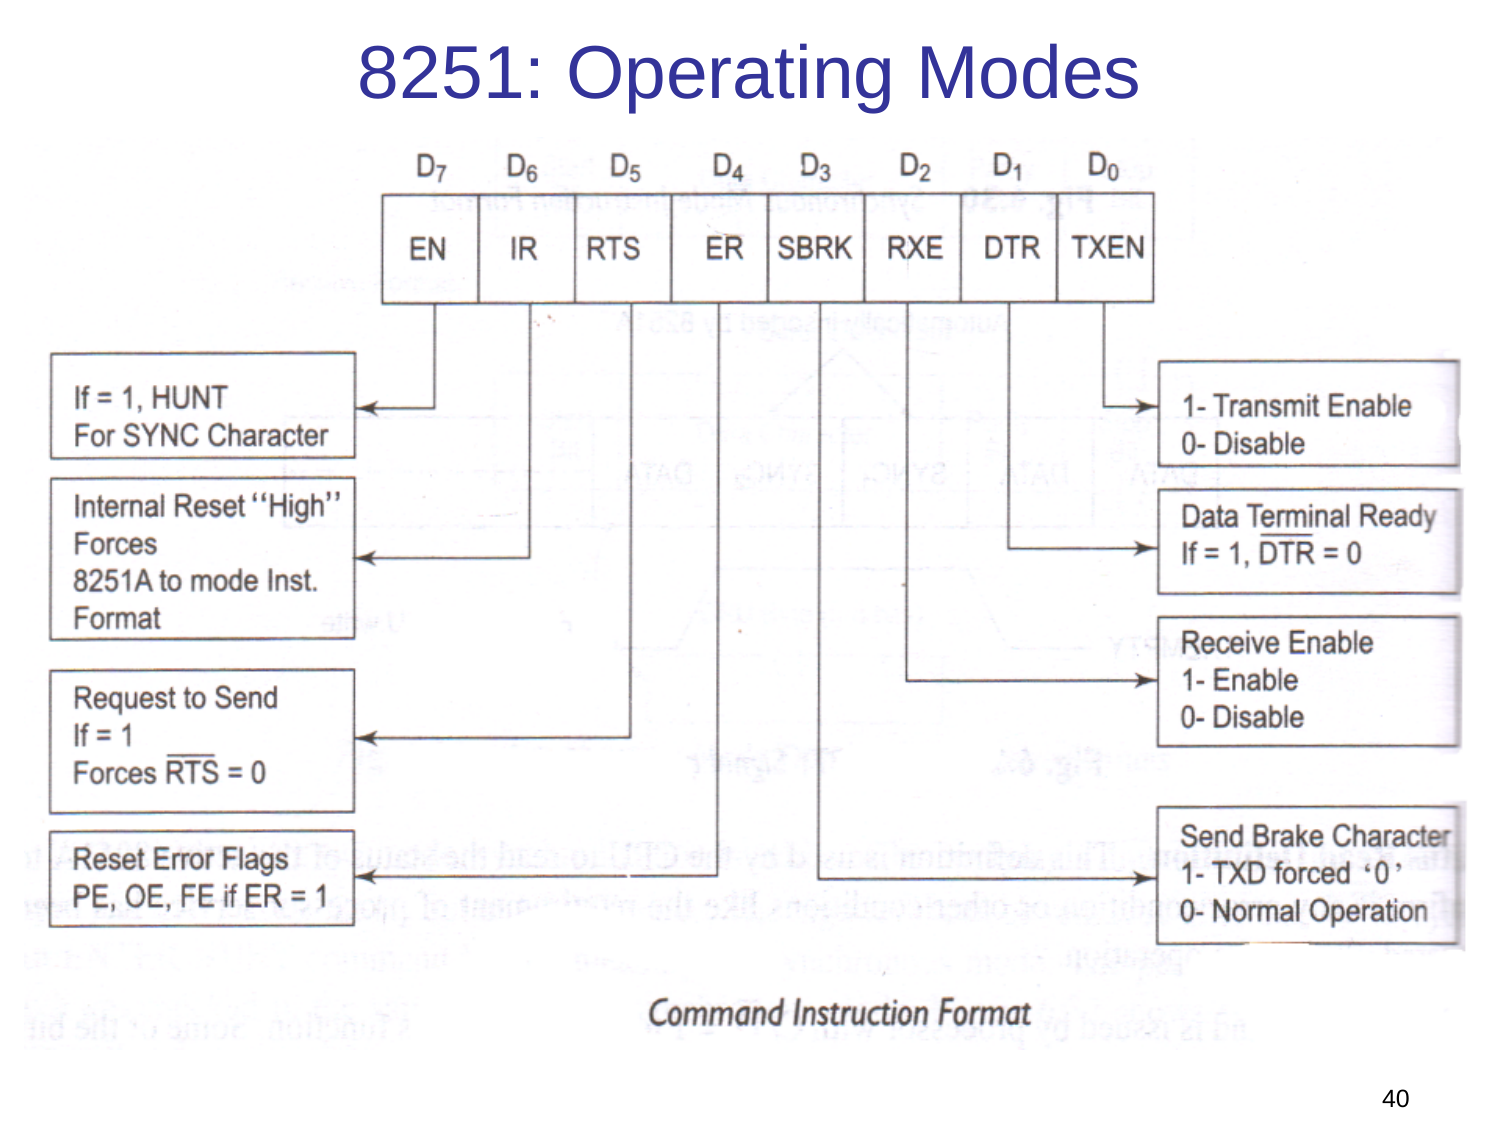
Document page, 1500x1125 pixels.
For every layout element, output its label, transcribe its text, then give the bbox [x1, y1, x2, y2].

slide_number 40 [1074, 1074, 1426, 1103]
title 8251: Operating Modes [24, 12, 1476, 126]
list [24, 137, 1476, 1051]
